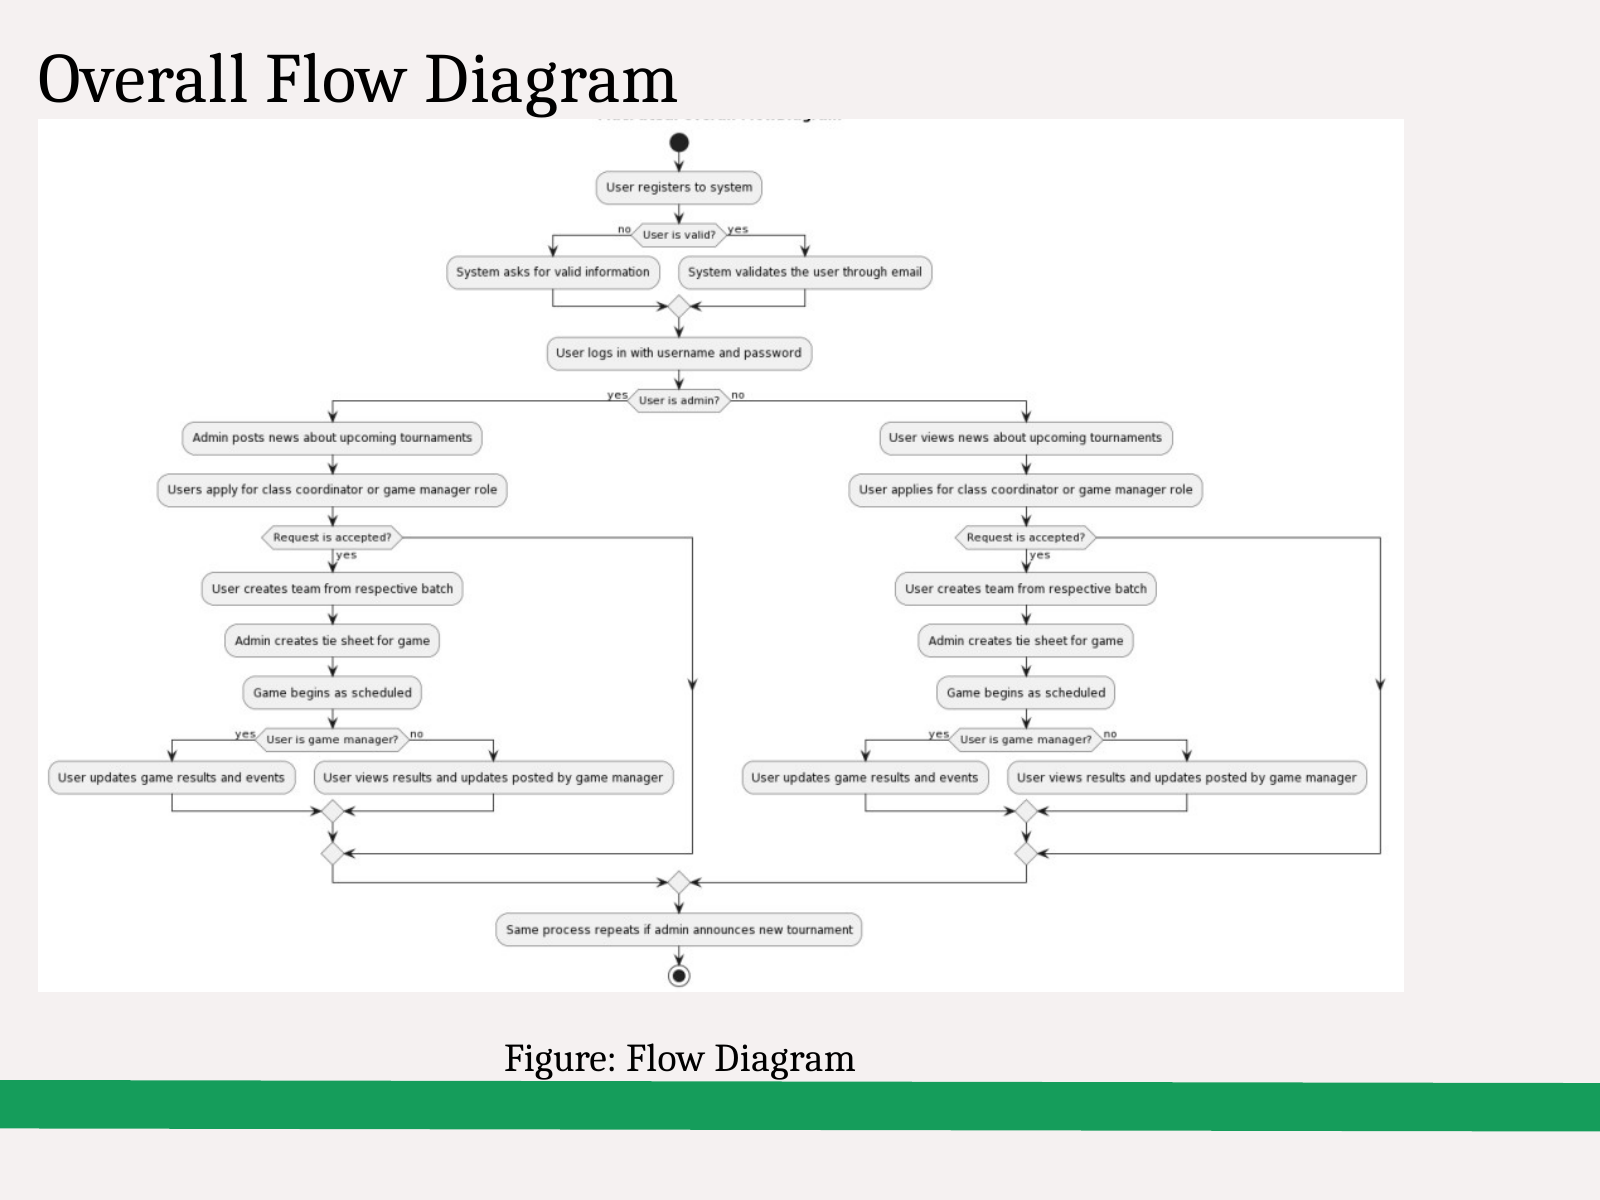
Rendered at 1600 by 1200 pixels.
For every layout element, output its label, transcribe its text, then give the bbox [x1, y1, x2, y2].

picture [38, 119, 1405, 993]
title Overall Flow Diagram [36, 28, 723, 119]
text_box Figure: Flow Diagram [502, 1030, 880, 1080]
text_box [0, 1080, 1600, 1132]
